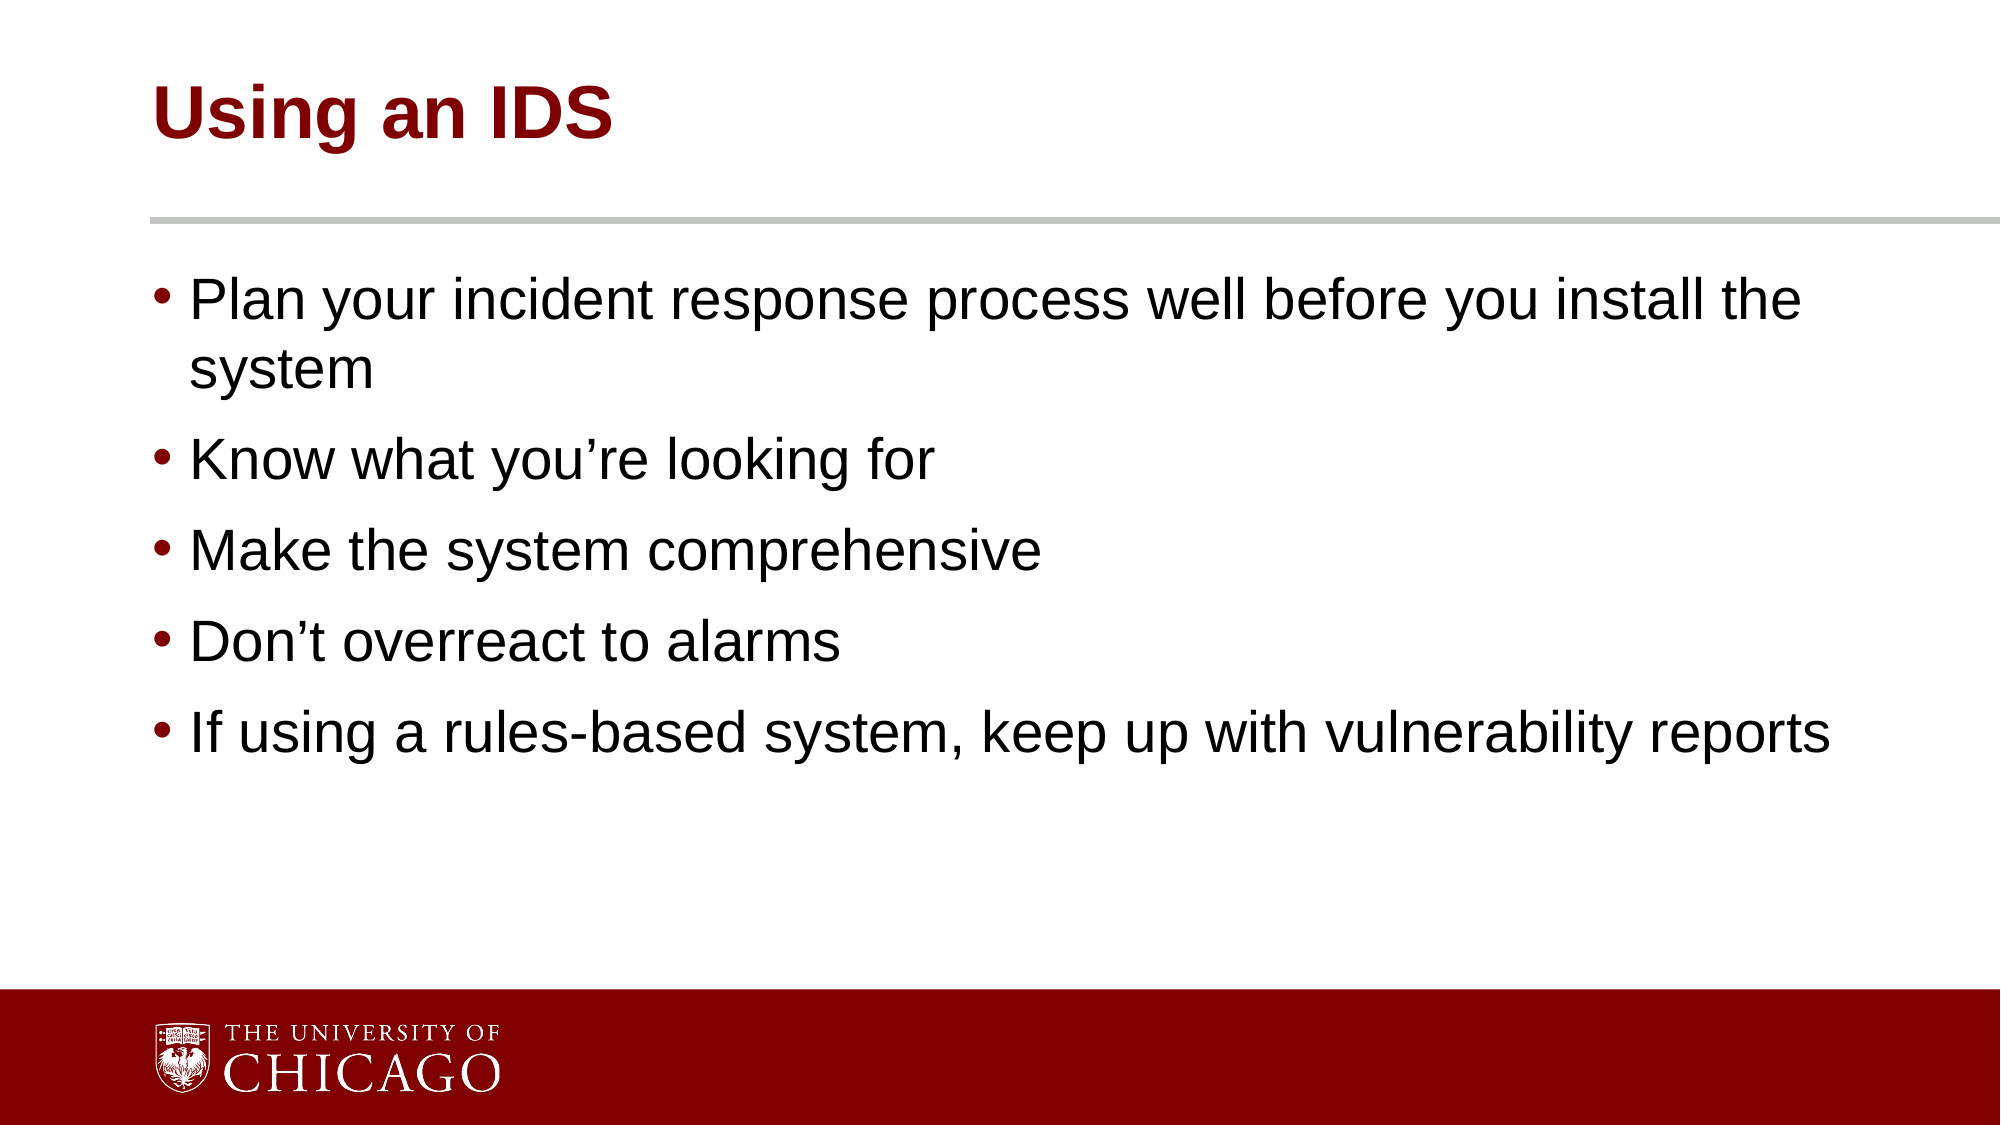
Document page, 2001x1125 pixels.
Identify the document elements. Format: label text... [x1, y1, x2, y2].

list Plan your incident response process well before you install the system Know what you’re looking for Make the system comprehensive Don’t overreact to alarms If using a rules-based system, keep up with vulnerability reports [137, 253, 1863, 936]
title Using an IDS [137, 0, 1863, 218]
